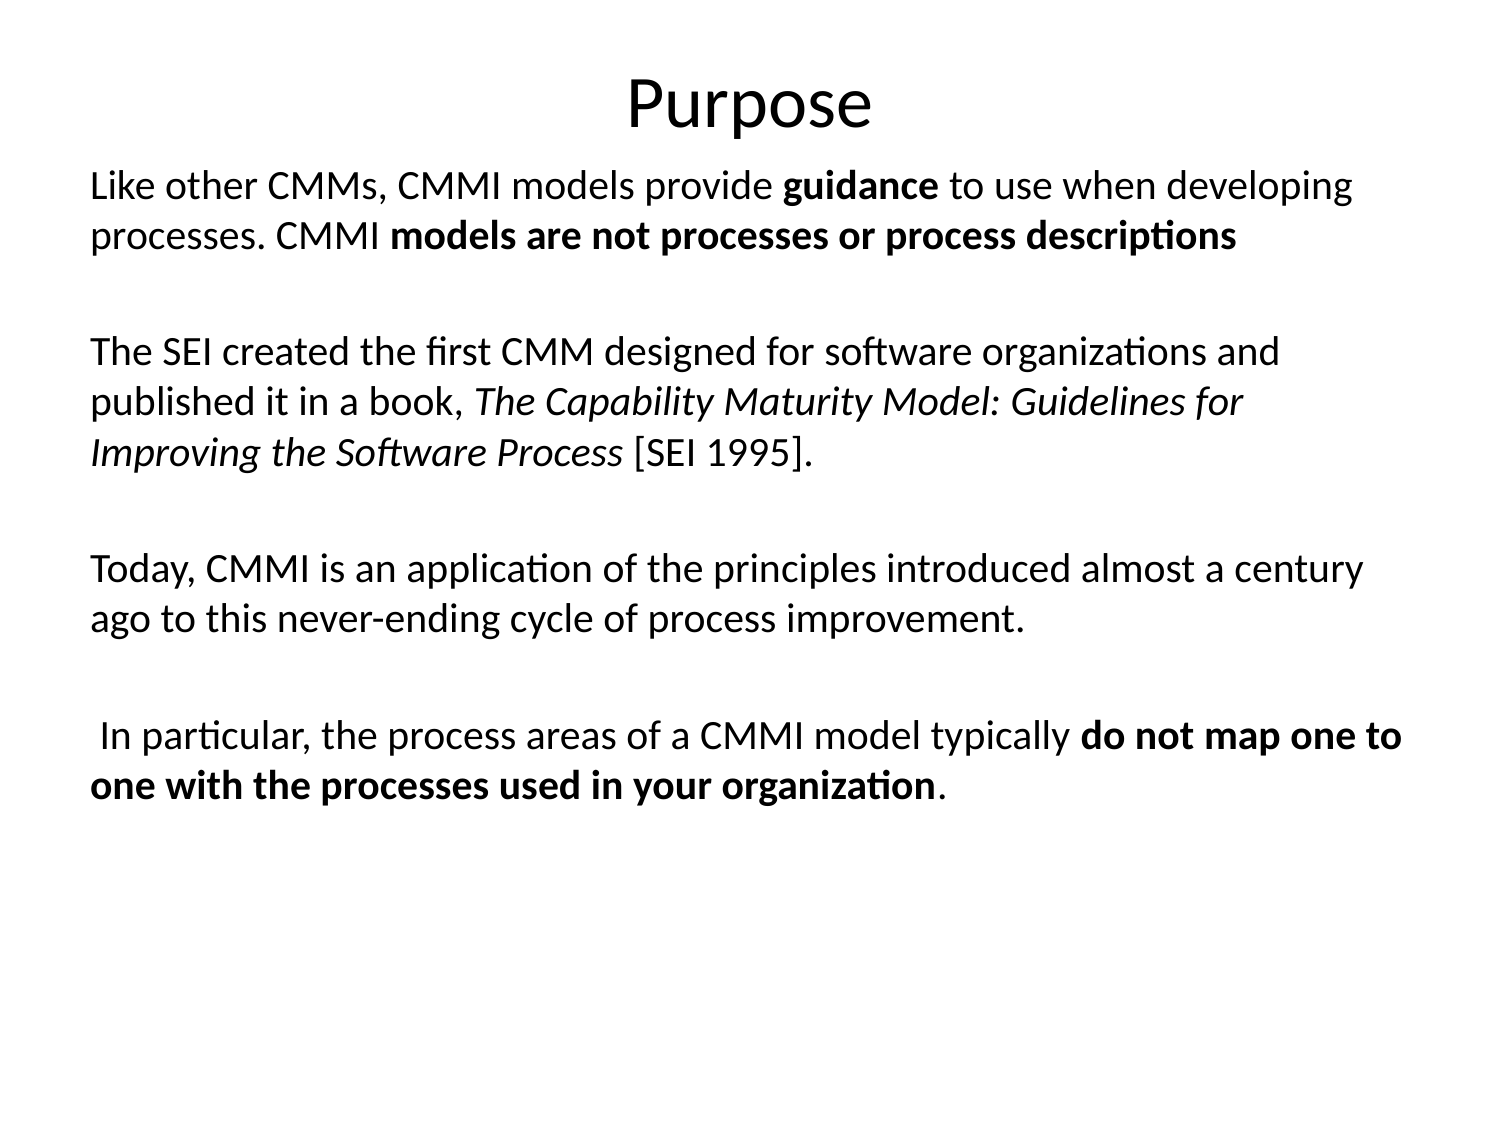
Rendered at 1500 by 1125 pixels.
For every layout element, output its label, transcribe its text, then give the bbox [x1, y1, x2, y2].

title Purpose [75, 45, 1425, 149]
list Like other CMMs, CMMI models provide guidance to use when developing processes. CMMI models are not processes or process descriptions The SEI created the first CMM designed for software organizations and published it in a book, The Capability Maturity Model: Guidelines for Improving the Software Process [SEI 1995]. Today, CMMI is an application of the principles introduced almost a century ago to this never-ending cycle of process improvement. In particular, the process areas of a CMMI model typically do not map one to one with the processes used in your organization. [75, 149, 1425, 1005]
